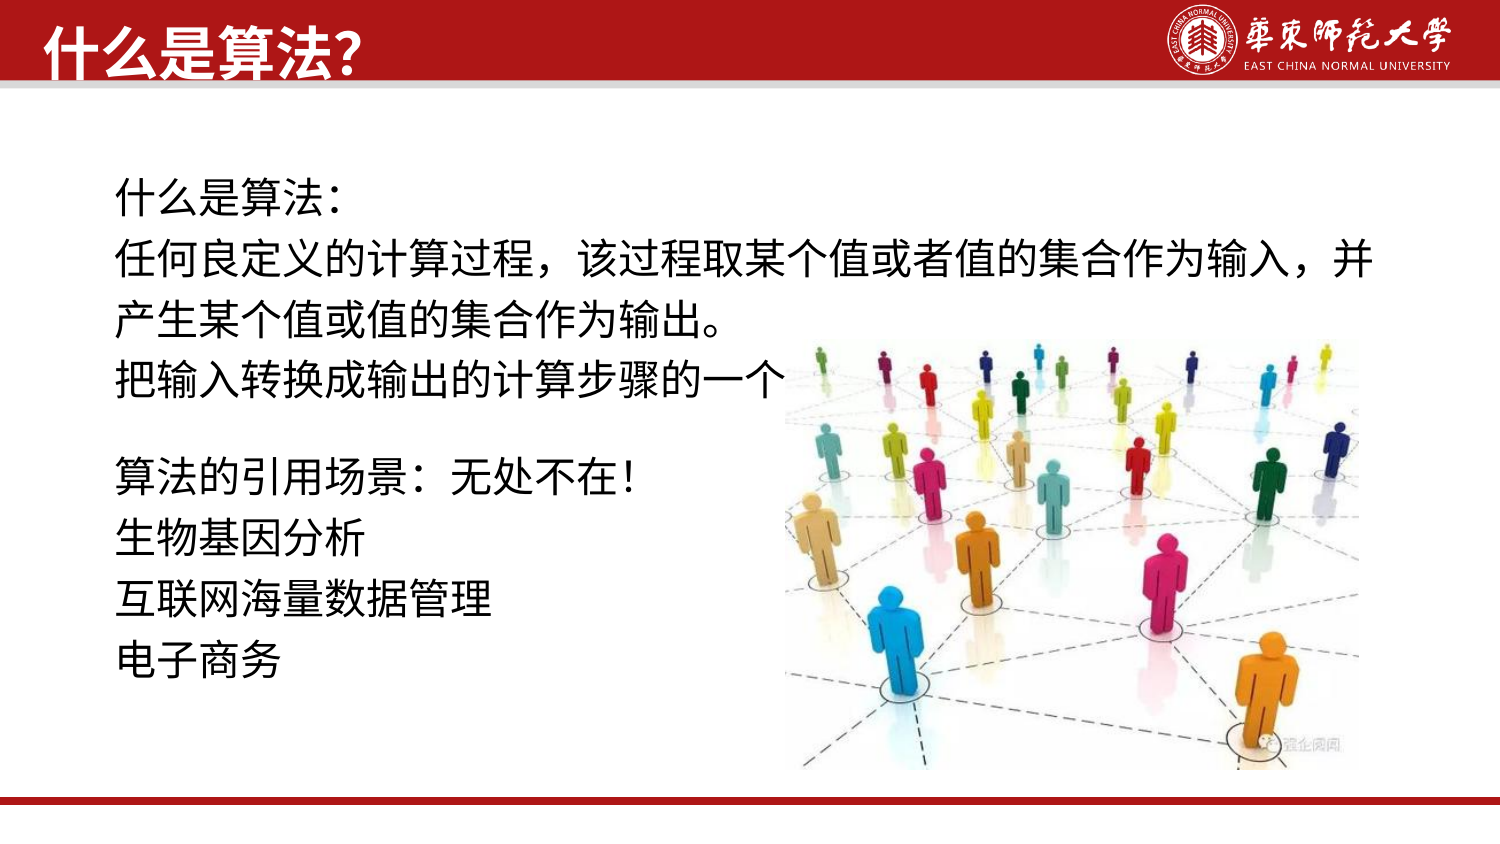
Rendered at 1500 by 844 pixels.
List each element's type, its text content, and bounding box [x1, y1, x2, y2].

picture [785, 339, 1359, 770]
picture [1113, 0, 1500, 165]
text_box 什么是算法？ [31, 9, 1178, 98]
list 什么是算法： 任何良定义的计算过程，该过程取某个值或者值的集合作为输入，并产生某个值或值的集合作为输出。 把输入转换成输出的计算步骤的一个序列 算法的引用场景：无处不在！ 生物基因分析 互联网海量数据管理 电子商务 [103, 158, 1397, 695]
